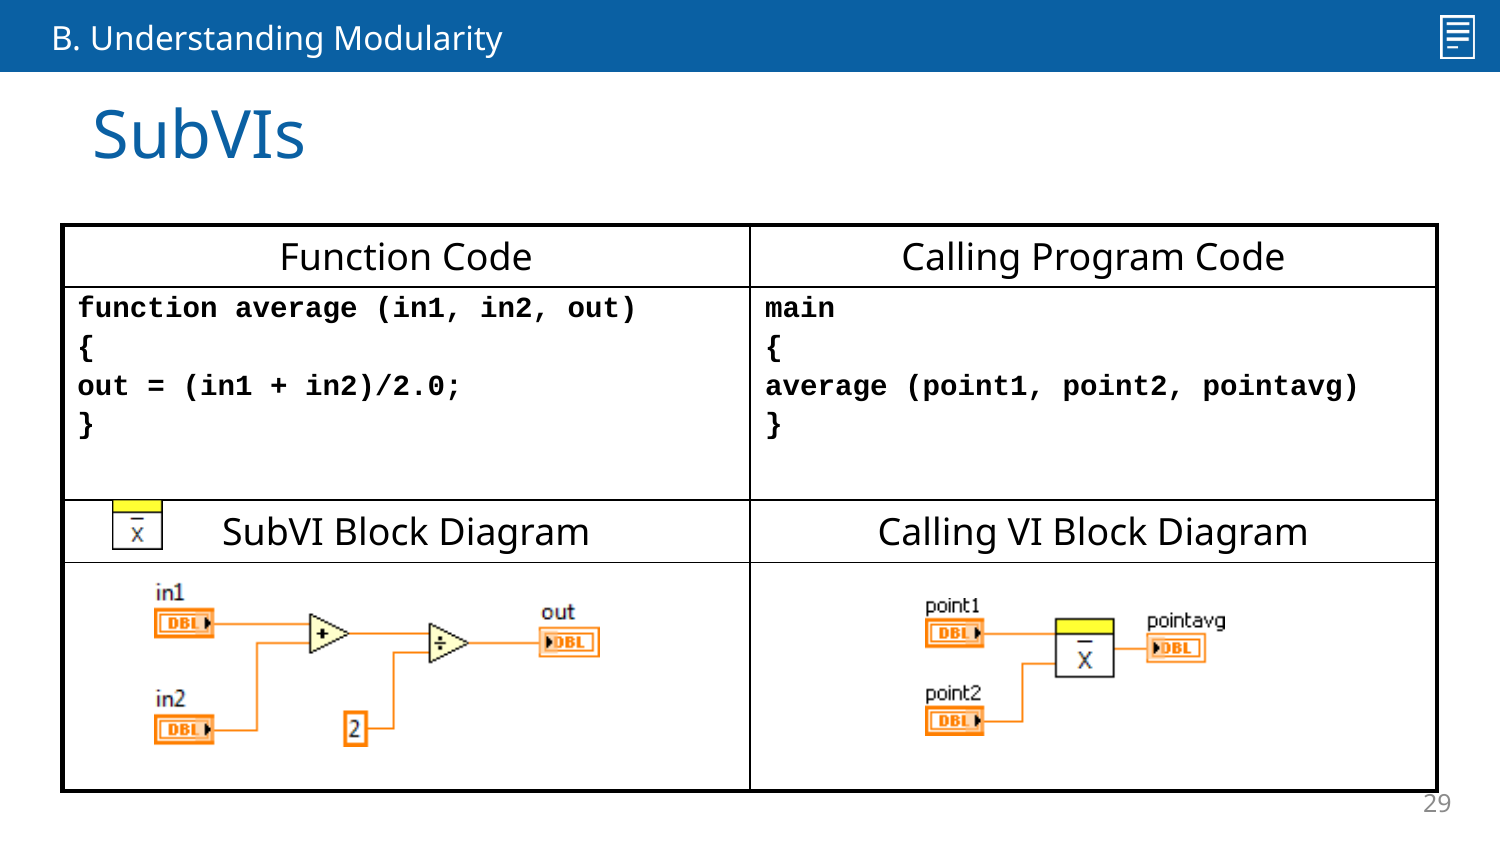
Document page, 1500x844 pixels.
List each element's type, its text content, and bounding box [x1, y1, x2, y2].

picture [154, 577, 601, 748]
table_cell [751, 563, 1435, 789]
table_header Calling Program Code [751, 227, 1435, 286]
table_header Function Code [65, 227, 749, 286]
table_cell Calling VI Block Diagram [751, 501, 1435, 562]
table_cell SubVI Block Diagram [65, 501, 749, 562]
picture [1440, 15, 1475, 59]
picture [925, 597, 1226, 737]
table_cell [65, 563, 749, 789]
table_cell function average (in1, in2, out) { out = (in1 + in2)/2.0; } [65, 288, 749, 499]
table_cell main { average (point1, point2, pointavg) } [751, 288, 1435, 499]
slide_number 29 [1400, 782, 1475, 828]
list SubVIs [78, 84, 1366, 223]
picture [112, 499, 163, 551]
list B. Understanding Modularity [35, 9, 1113, 63]
